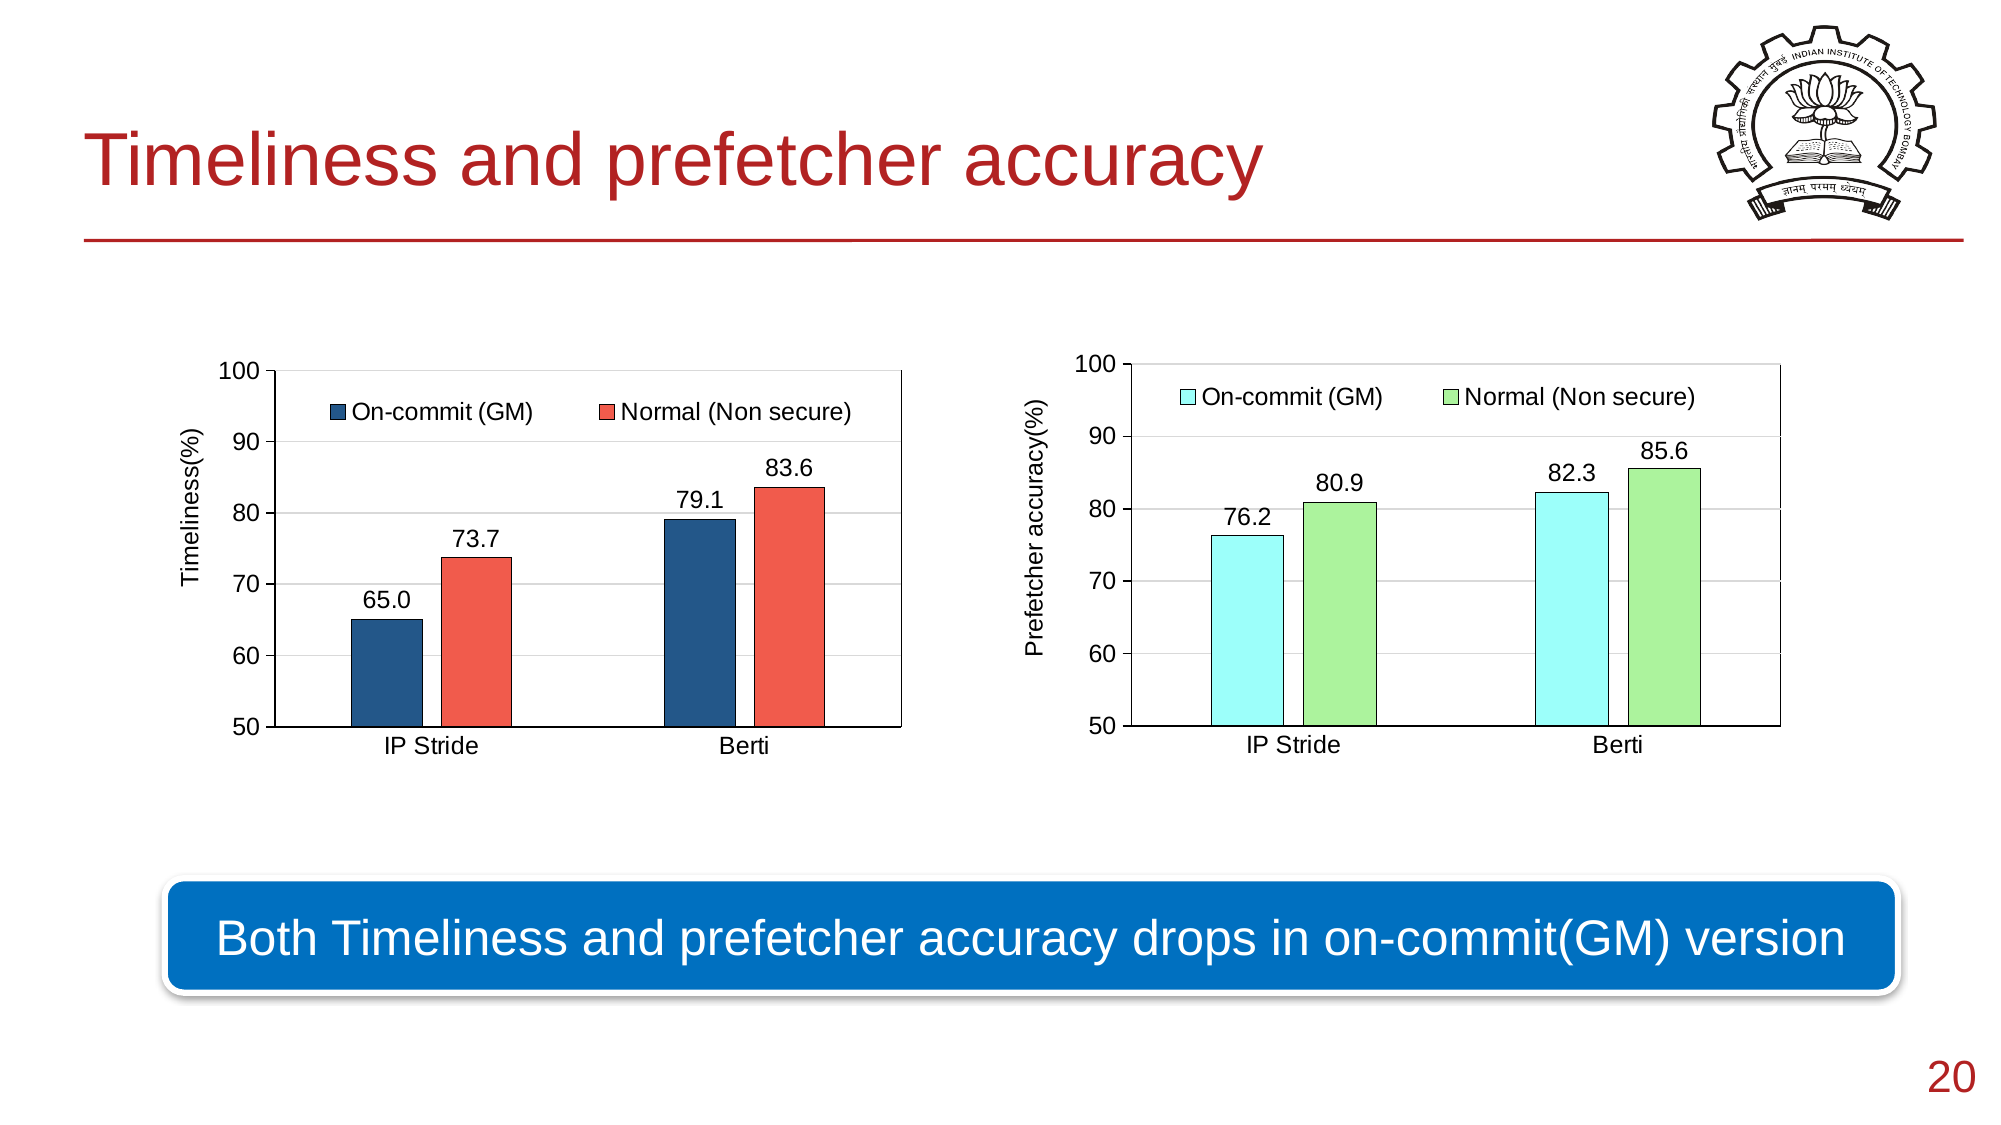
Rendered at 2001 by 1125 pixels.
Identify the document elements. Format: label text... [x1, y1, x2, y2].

picture [1712, 25, 1937, 221]
title Timeliness and prefetcher accuracy [68, 95, 1932, 221]
slide_number ‹#› [1850, 1031, 1992, 1118]
chart [158, 341, 921, 784]
text_box Both Timeliness and prefetcher accuracy drops in on-commit(GM) version [164, 878, 1898, 993]
chart [1010, 334, 1802, 784]
